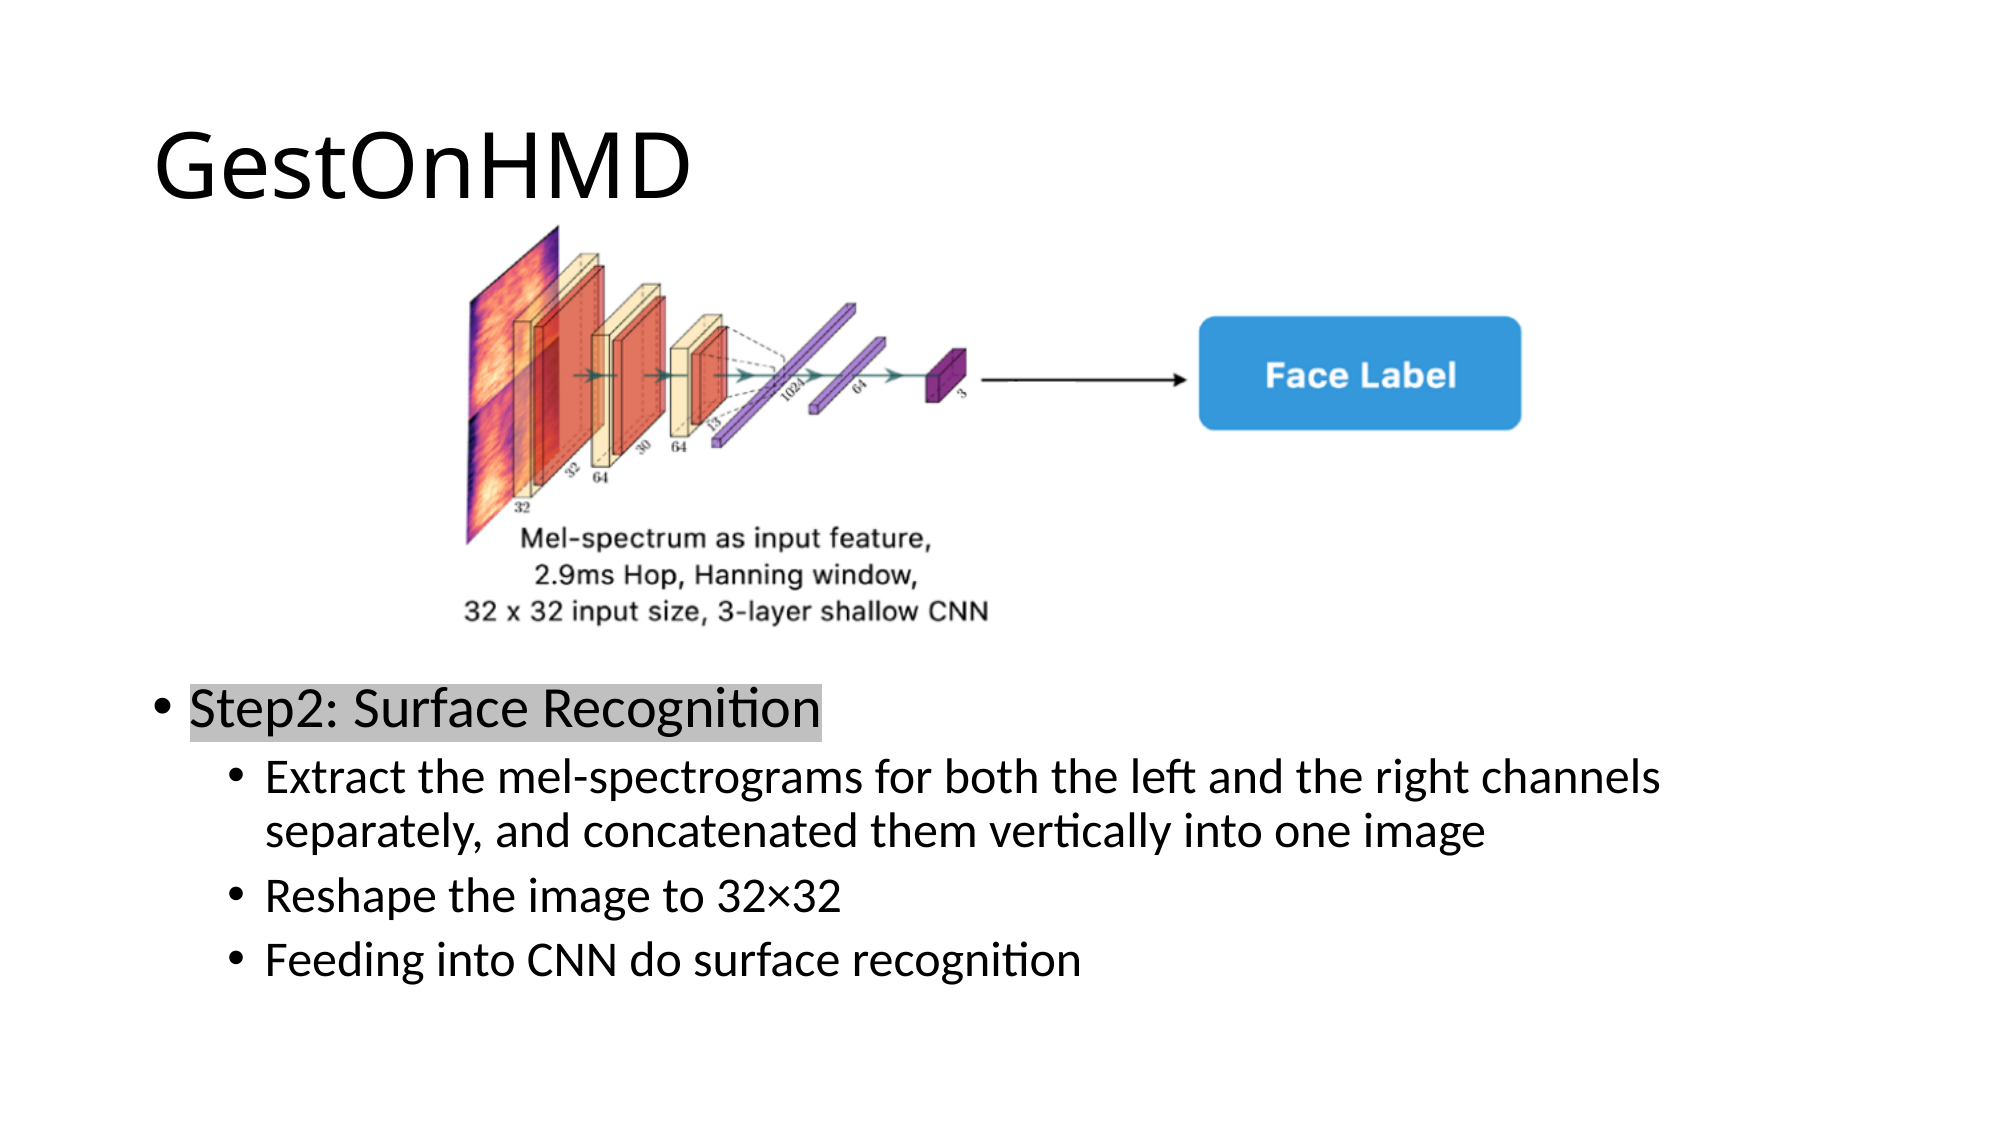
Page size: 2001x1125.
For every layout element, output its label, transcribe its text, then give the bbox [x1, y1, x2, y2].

list Step2: Surface Recognition Extract the mel-spectrograms for both the left and the right channels separately, and concatenated them vertically into one image Reshape the image to 32×32 Feeding into CNN do surface recognition [137, 669, 1839, 1066]
title GestOnHMD [137, 59, 1863, 278]
picture [456, 218, 1544, 661]
